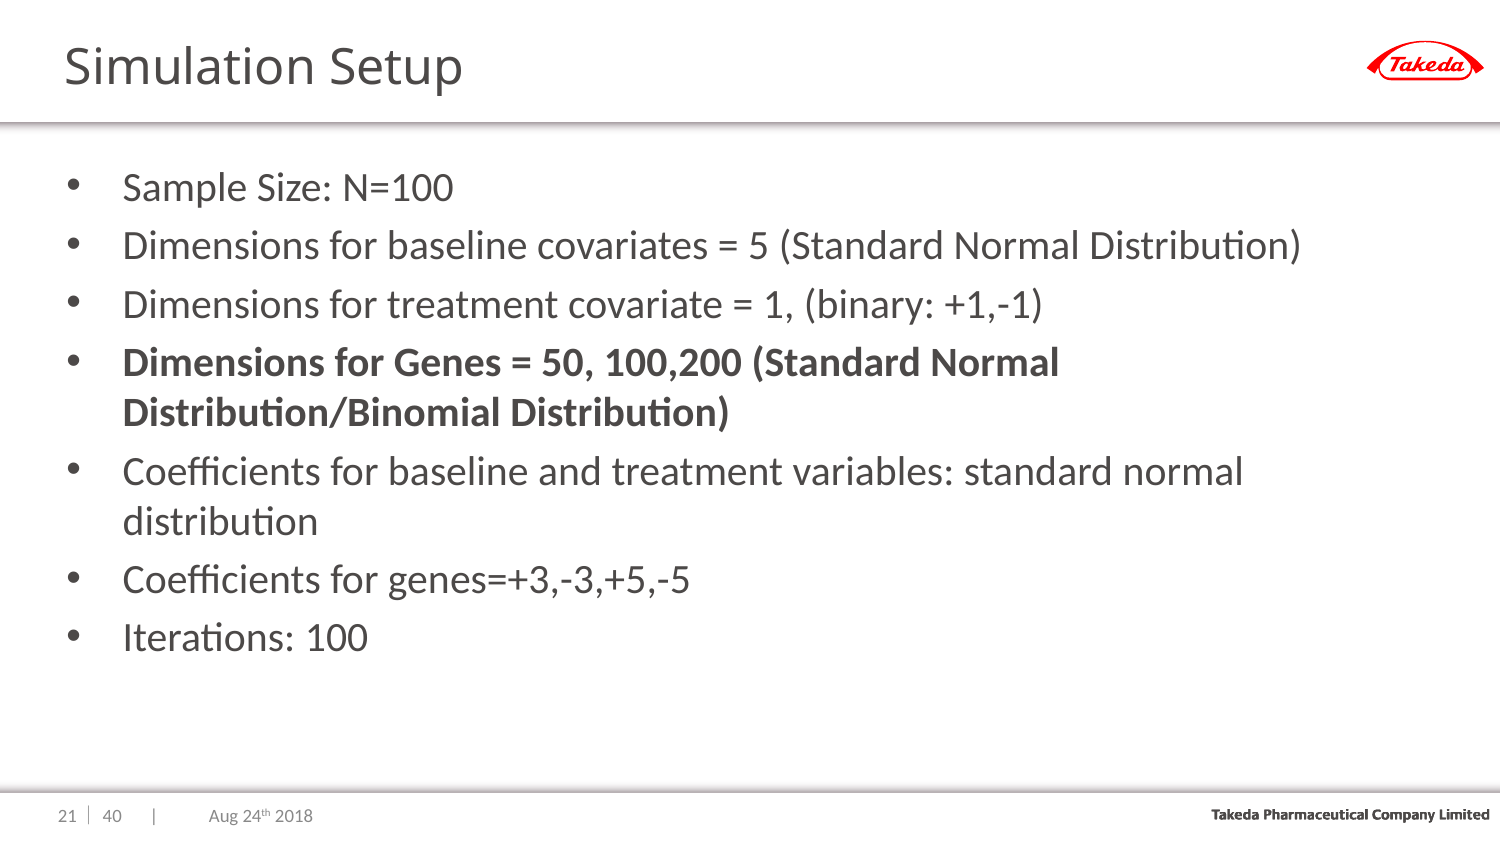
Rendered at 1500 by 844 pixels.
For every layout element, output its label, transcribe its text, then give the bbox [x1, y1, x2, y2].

picture [0, 122, 1500, 793]
slide_number 20 [4, 802, 77, 827]
title Simulation Setup [64, 21, 1353, 108]
list Sample Size: N=100 Dimensions for baseline covariates = 5 (Standard Normal Distribution) Dimensions for treatment covariate = 1, (binary: +1,-1) Dimensions for Genes = 50, 100,200 (Standard Normal Distribution/Binomial Distribution) Coefficients for baseline and treatment variables: standard normal distribution Coefficients for genes=+3,-3,+5,-5 Iterations: 100 [66, 152, 1425, 754]
footer ｜40 | Aug 24th 2018 [79, 802, 836, 827]
